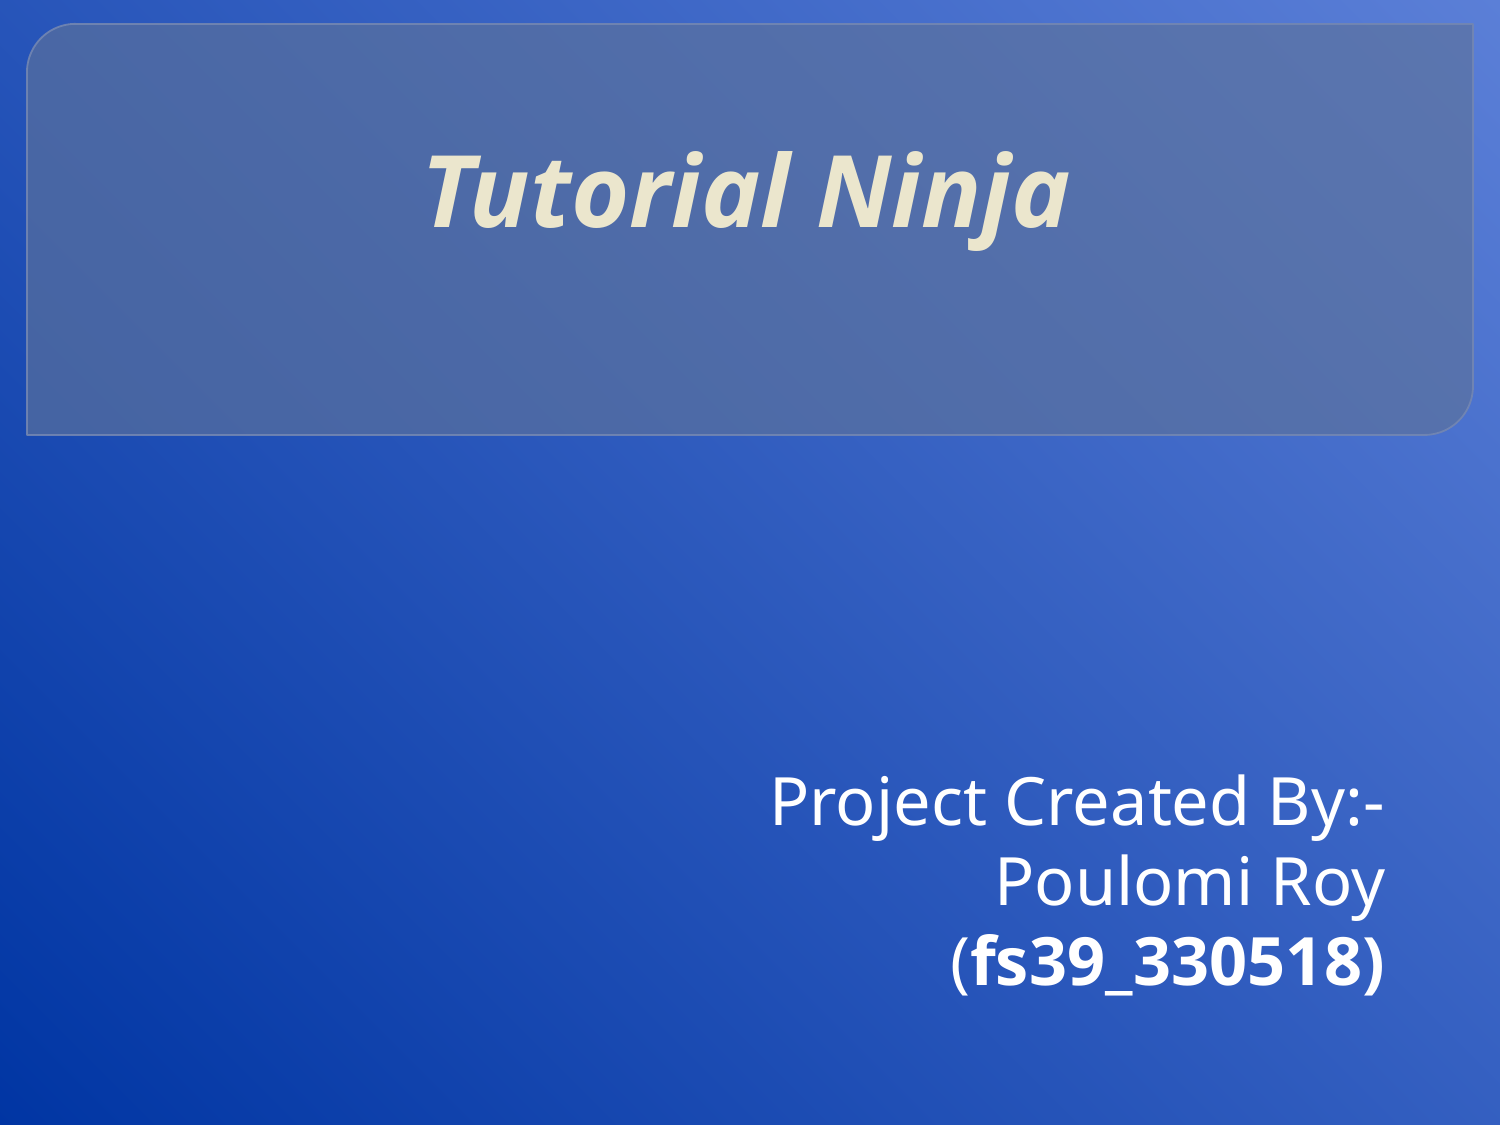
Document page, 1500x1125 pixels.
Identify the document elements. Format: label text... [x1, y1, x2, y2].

subtitle Project Created By:- Poulomi Roy (fs39_330518) [350, 751, 1427, 1125]
title Tutorial Ninja [218, 90, 1306, 256]
